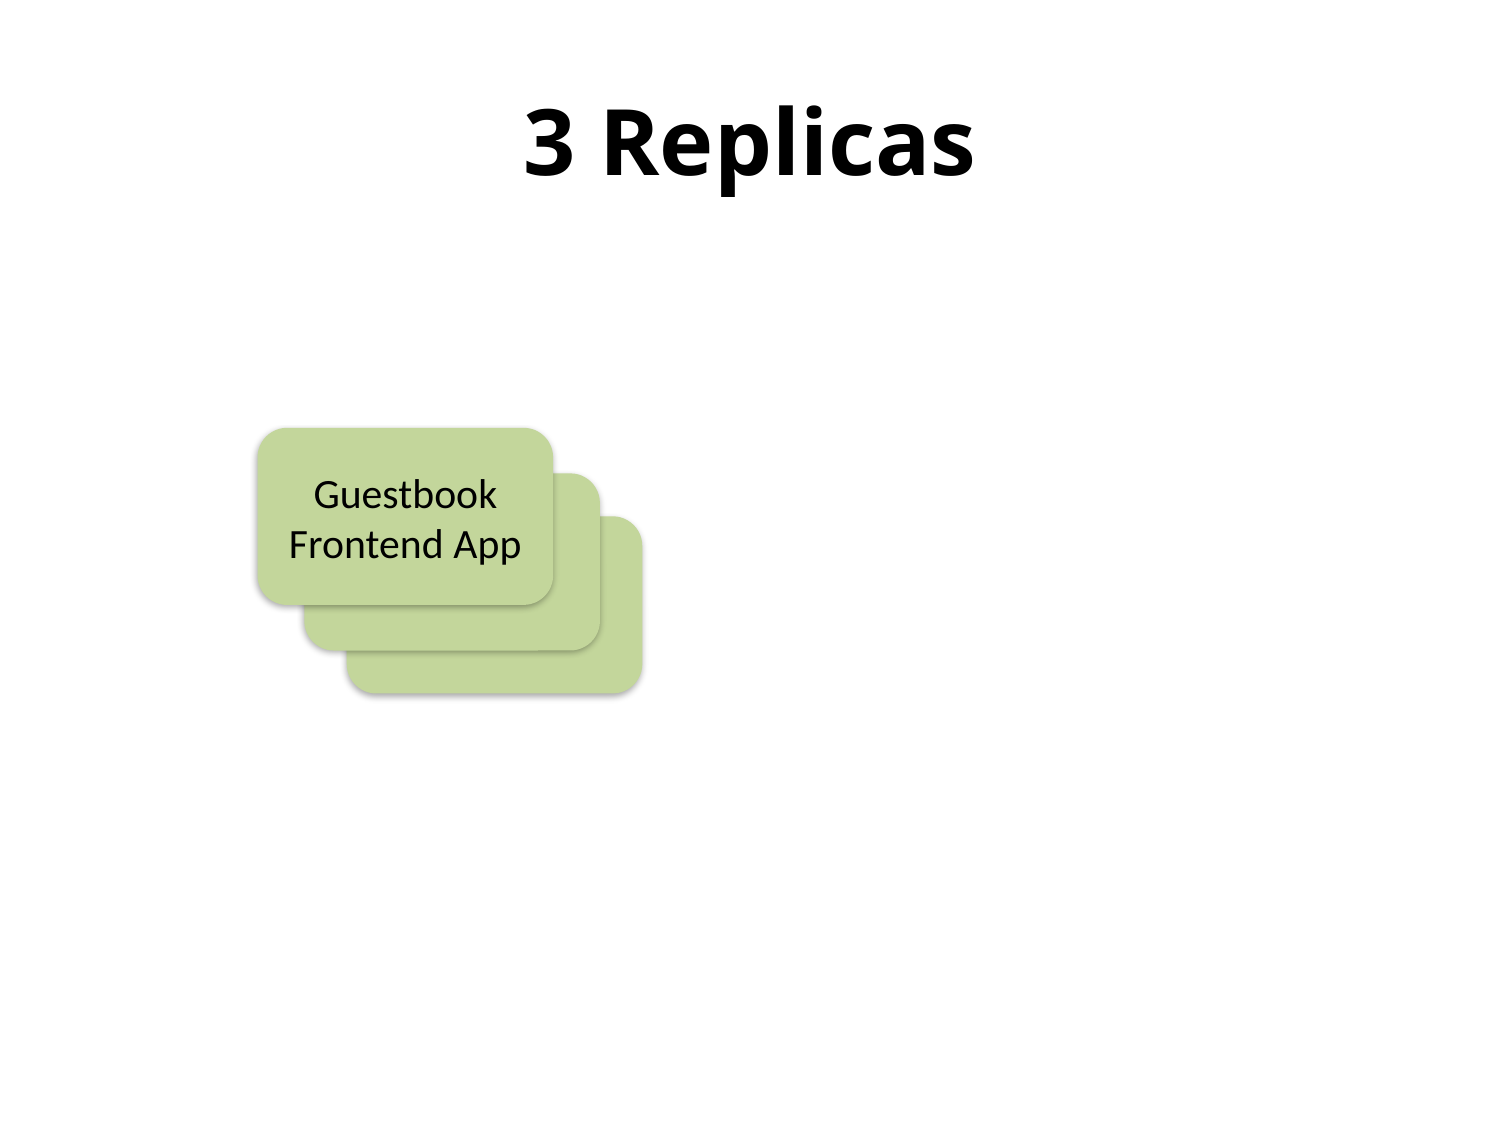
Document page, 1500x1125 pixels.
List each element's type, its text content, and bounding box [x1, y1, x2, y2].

text_box [303, 472, 601, 652]
title 3 Replicas [75, 45, 1425, 233]
text_box [345, 515, 644, 695]
text_box Guestbook Frontend App [256, 427, 554, 606]
